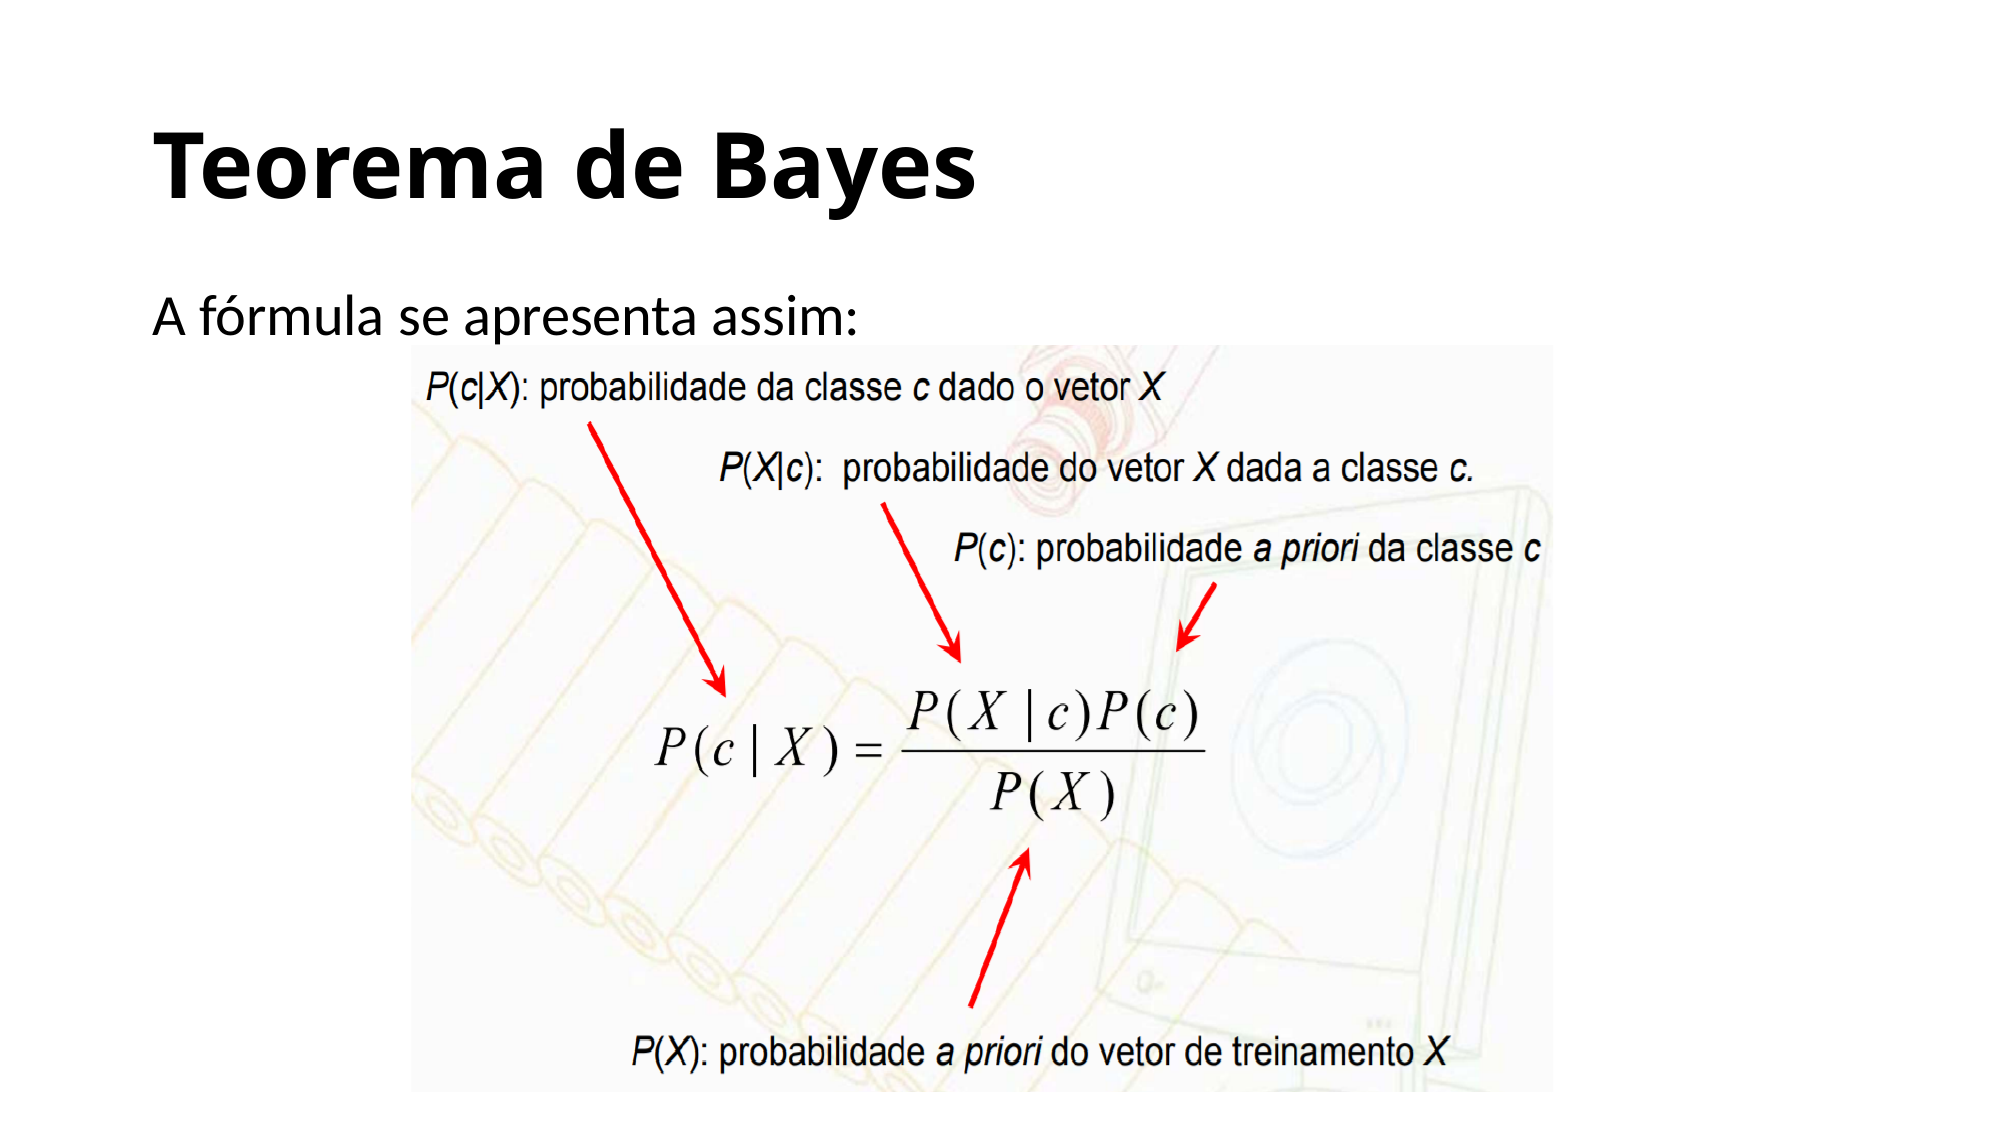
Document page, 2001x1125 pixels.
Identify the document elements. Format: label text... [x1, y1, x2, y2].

title Teorema de Bayes [137, 59, 1863, 277]
list A fórmula se apresenta assim: [137, 277, 1863, 992]
picture [411, 345, 1568, 1092]
